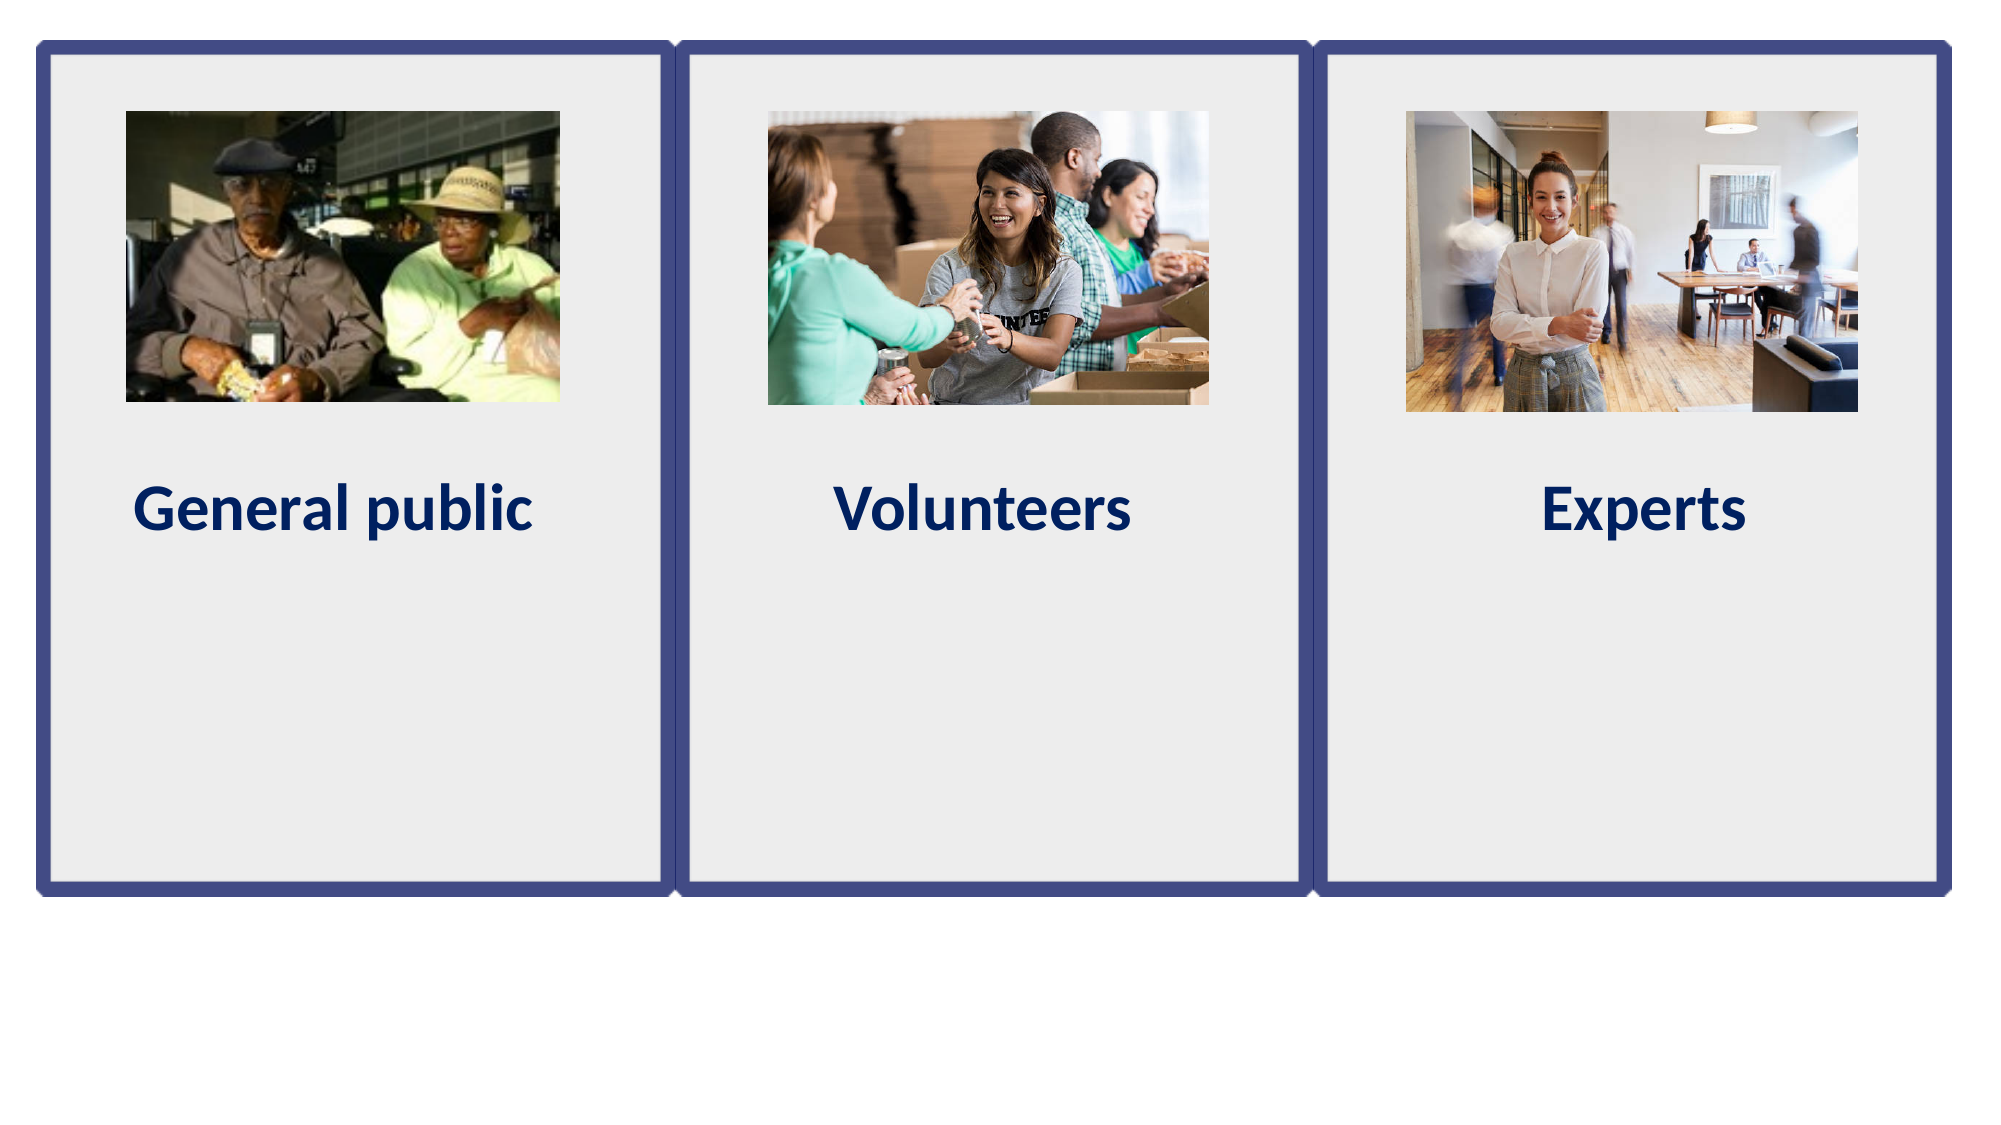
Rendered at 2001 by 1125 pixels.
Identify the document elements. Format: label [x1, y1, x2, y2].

picture [36, 40, 1952, 897]
